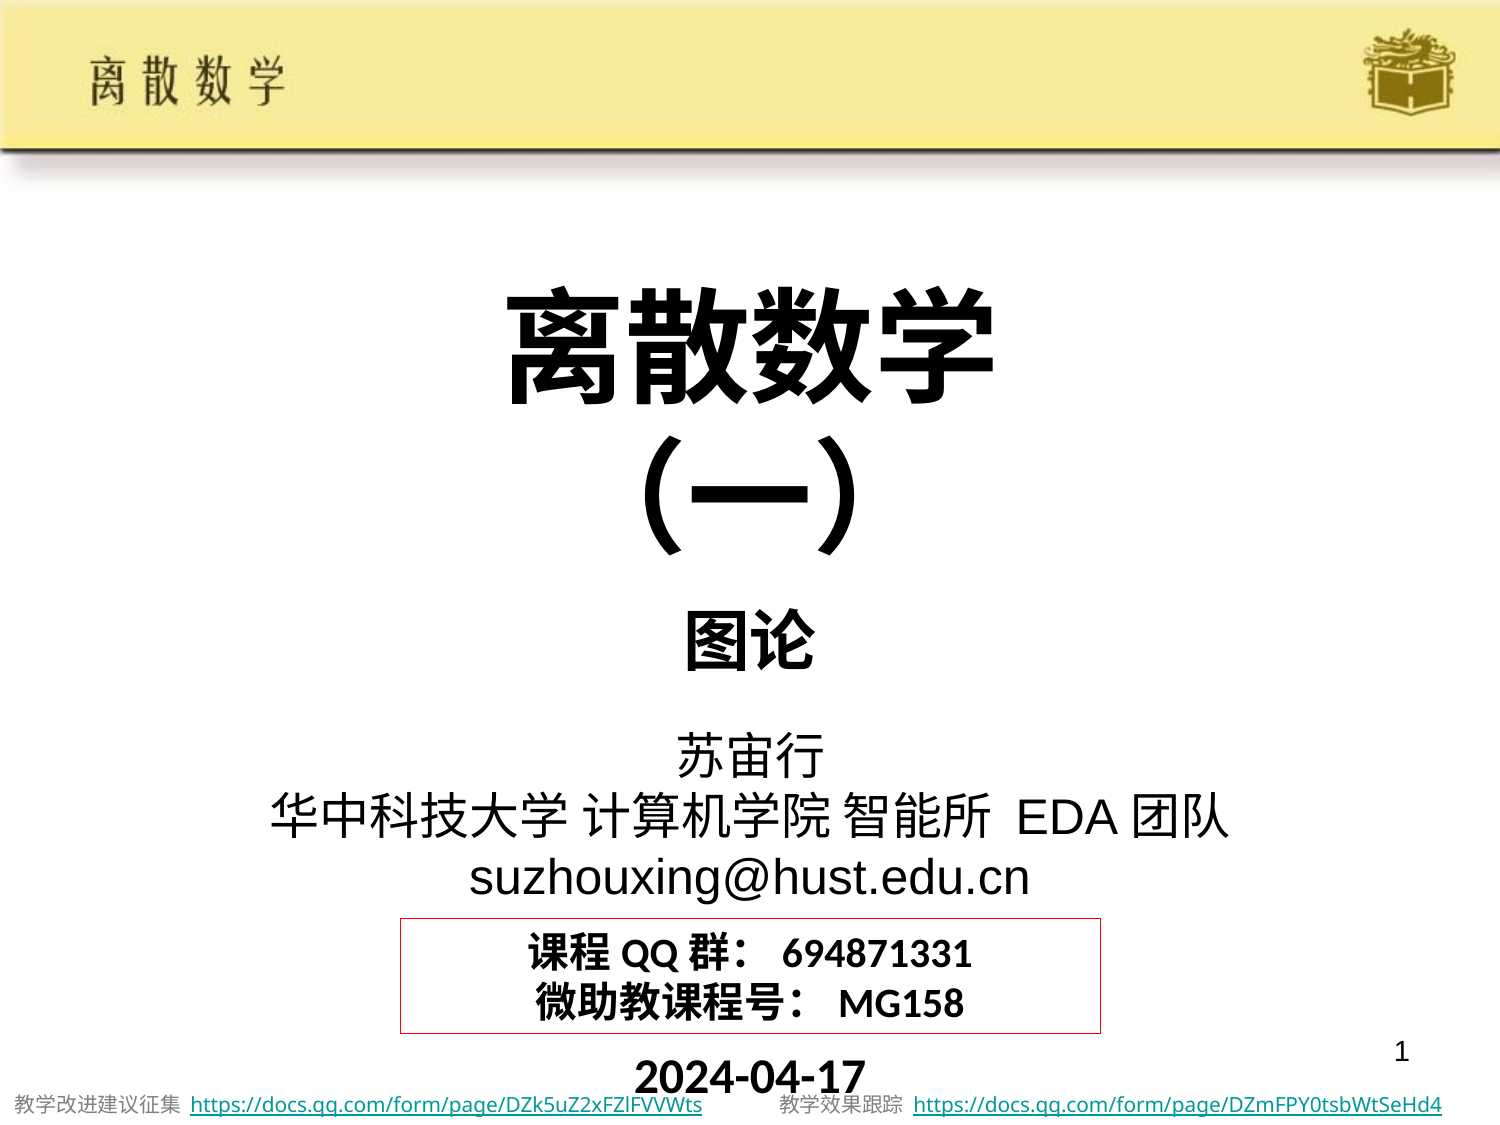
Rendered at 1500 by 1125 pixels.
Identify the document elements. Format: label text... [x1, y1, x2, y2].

text_box 课程QQ群：694871331 微助教课程号：MG158 [400, 918, 1101, 1034]
picture [0, 0, 1500, 1084]
slide_number 1 [1074, 1024, 1425, 1084]
title 离散数学 （一） [187, 184, 1313, 576]
subtitle 图论 [187, 590, 1313, 717]
text_box 2024-04-17 [399, 1036, 1101, 1084]
text_box 苏宙行 华中科技大学 计算机学院 智能所 EDA团队 suzhouxing@hust.edu.cn [74, 717, 1425, 906]
text_box 教学改进建议征集 https://docs.qq.com/form/page/DZk5uZ2xFZlFVVWts 教学效果跟踪 https://docs.qq.com/form/page/DZmFPY0tsbWtSeHd4 [0, 1084, 1500, 1125]
